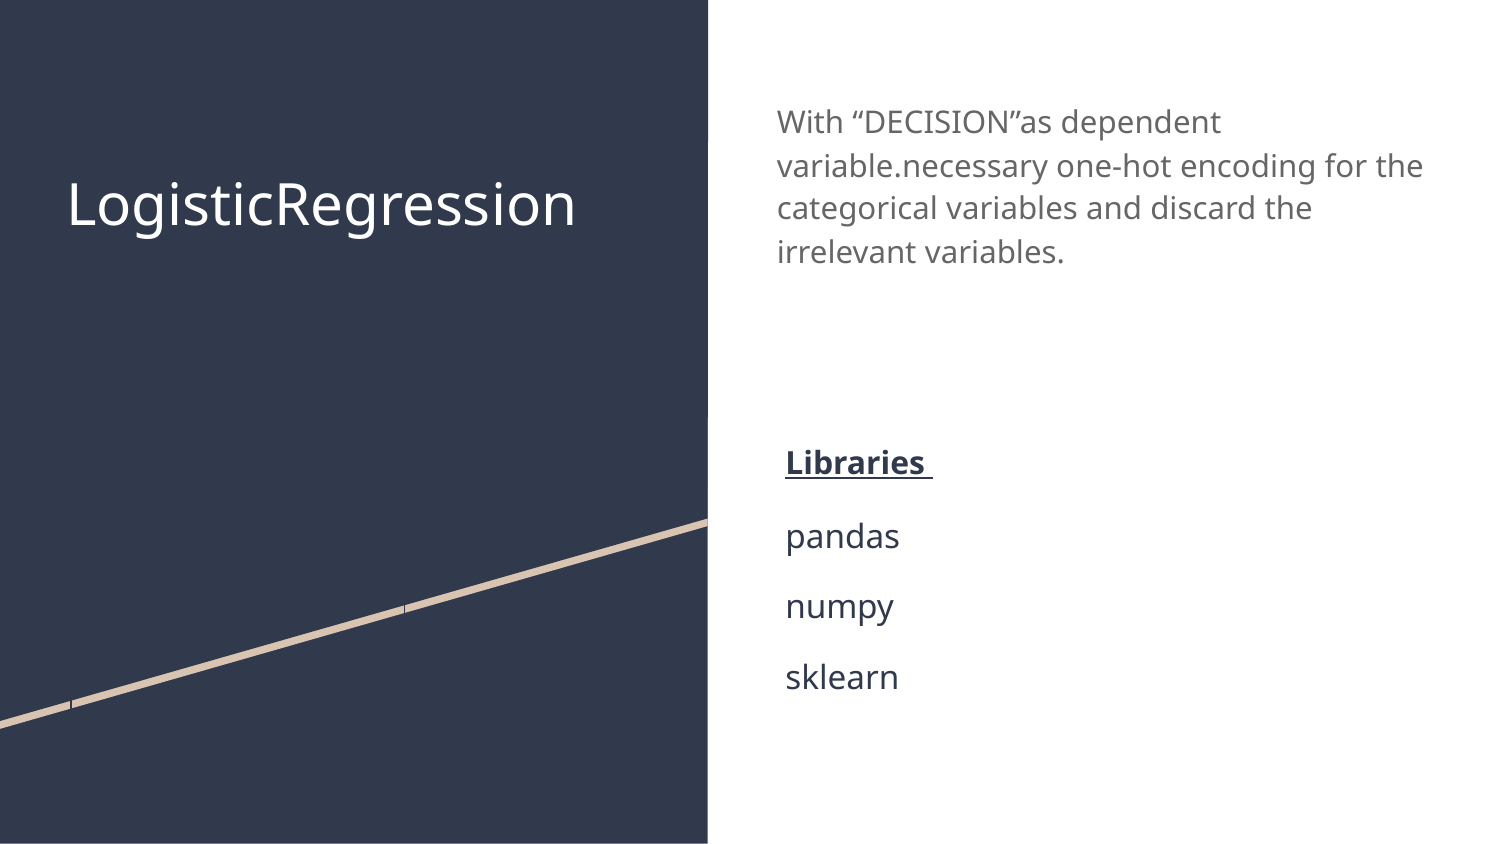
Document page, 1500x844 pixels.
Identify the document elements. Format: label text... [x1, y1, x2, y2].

list Libraries [770, 421, 1088, 474]
list pandas numpy sklearn [770, 493, 1105, 775]
title LogisticRegression [51, 82, 660, 494]
list With “DECISION”as dependent variable.necessary one-hot encoding for the categorical variables and discard the irrelevant variables. [761, 82, 1446, 755]
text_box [70, 388, 405, 775]
